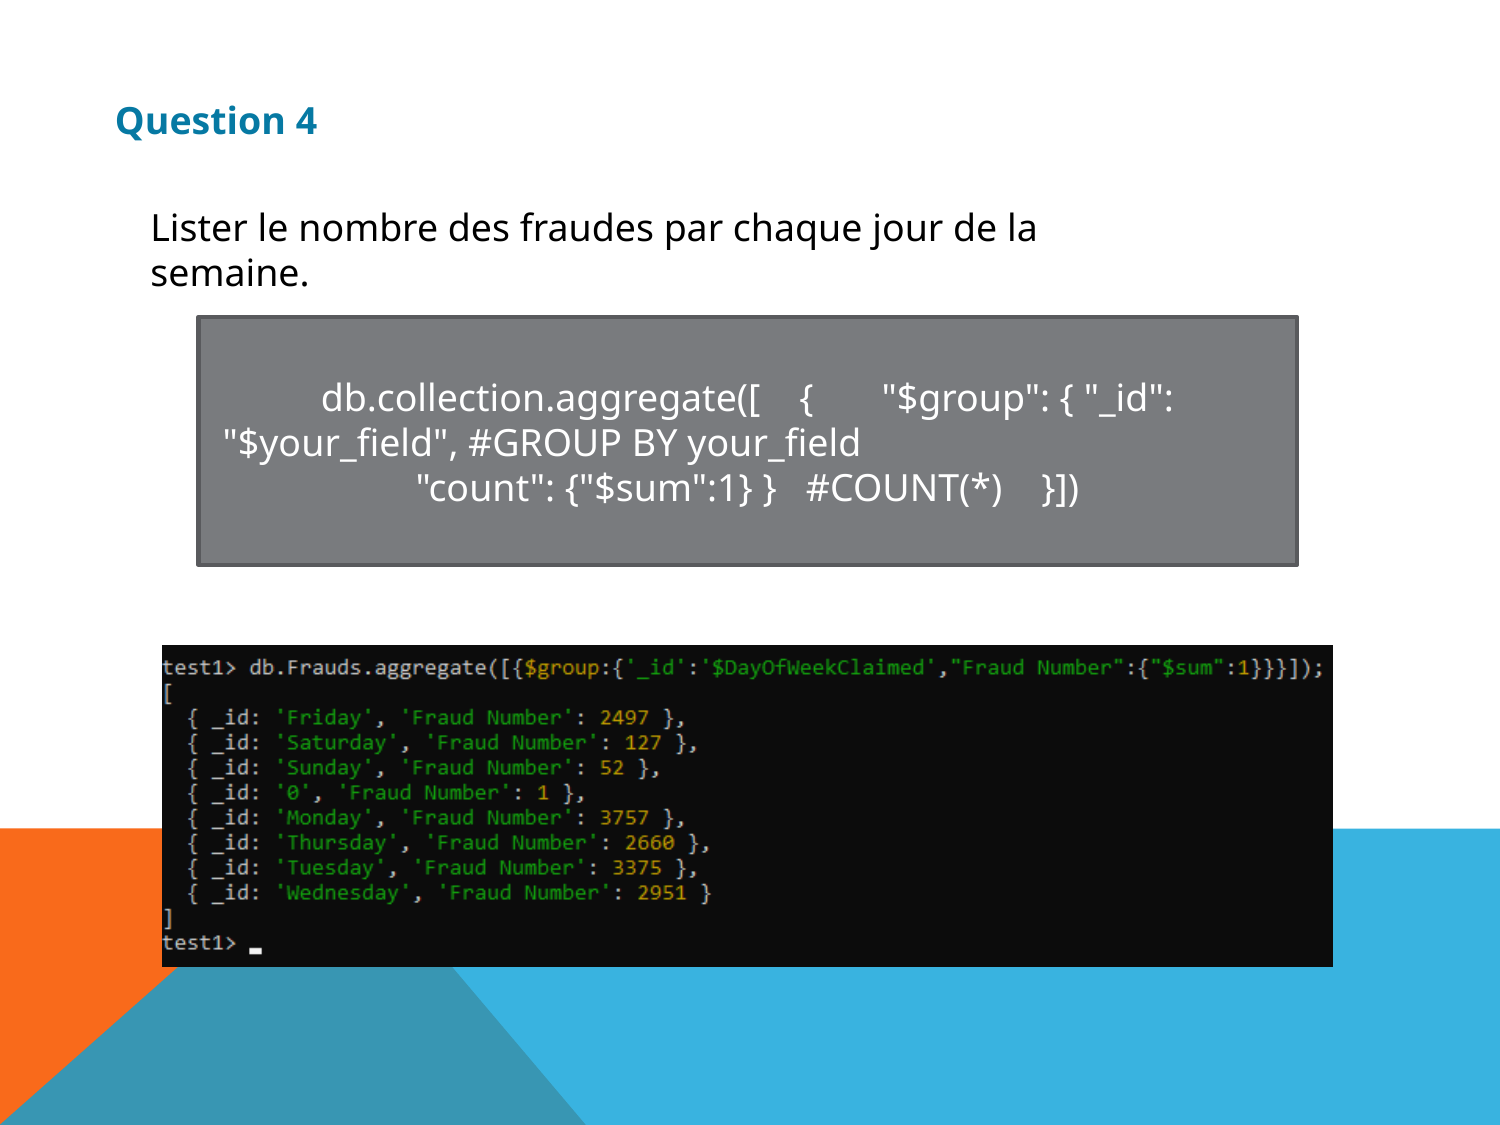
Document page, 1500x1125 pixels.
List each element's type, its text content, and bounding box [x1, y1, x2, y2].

text_box Lister le nombre des fraudes par chaque jour de la semaine. [135, 196, 1140, 301]
picture [162, 644, 1334, 968]
text_box Question 4 [100, 89, 349, 150]
text_box db.collection.aggregate([ { "$group": { "_id": "$your_field", #GROUP BY your_field "count": {"$sum":1} } #COUNT(*) }]) [196, 315, 1299, 567]
